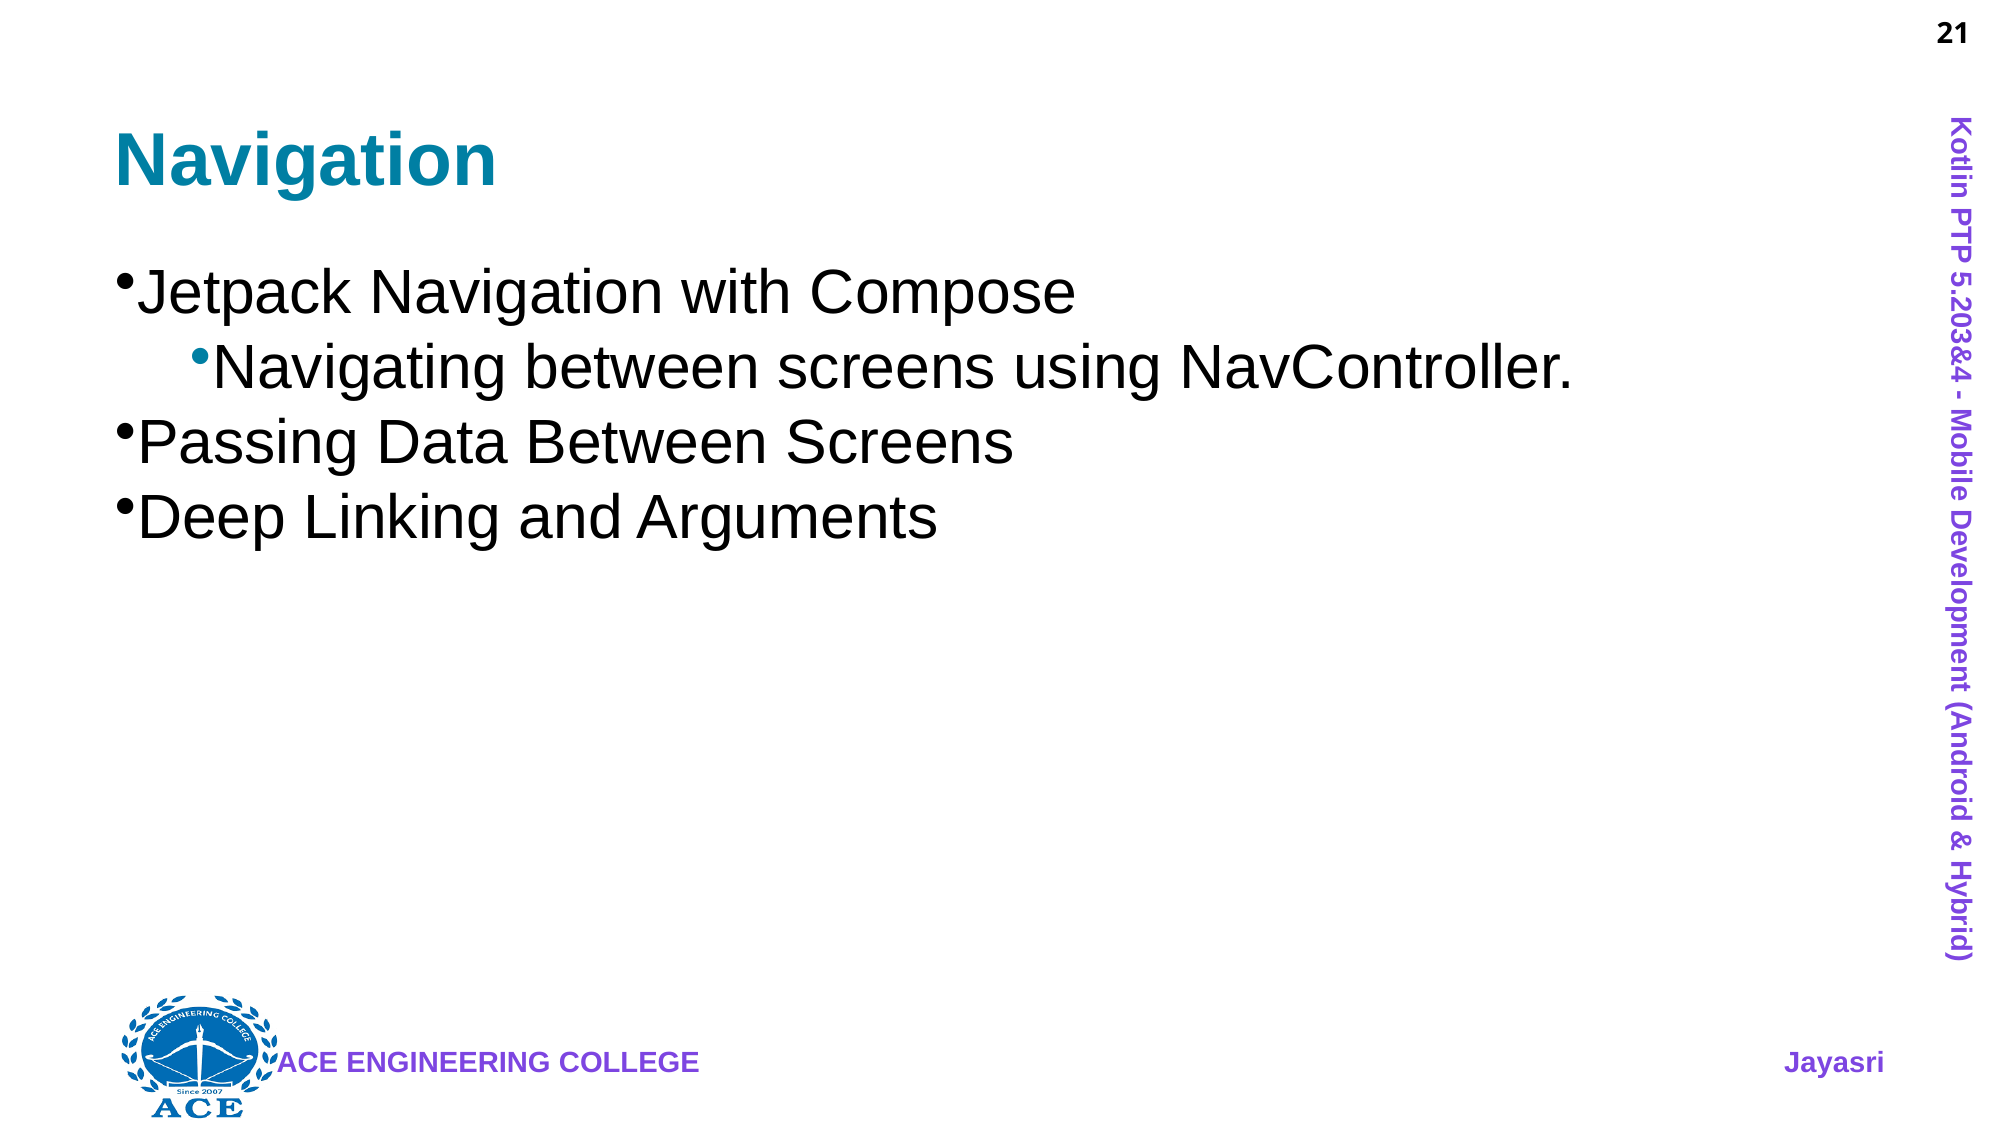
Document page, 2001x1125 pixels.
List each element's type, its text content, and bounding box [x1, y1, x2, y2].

title Navigation [99, 35, 1900, 216]
picture [101, 1010, 303, 1125]
list Jetpack Navigation with Compose Navigating between screens using NavController. Passing Data Between Screens Deep Linking and Arguments [99, 236, 1901, 1010]
